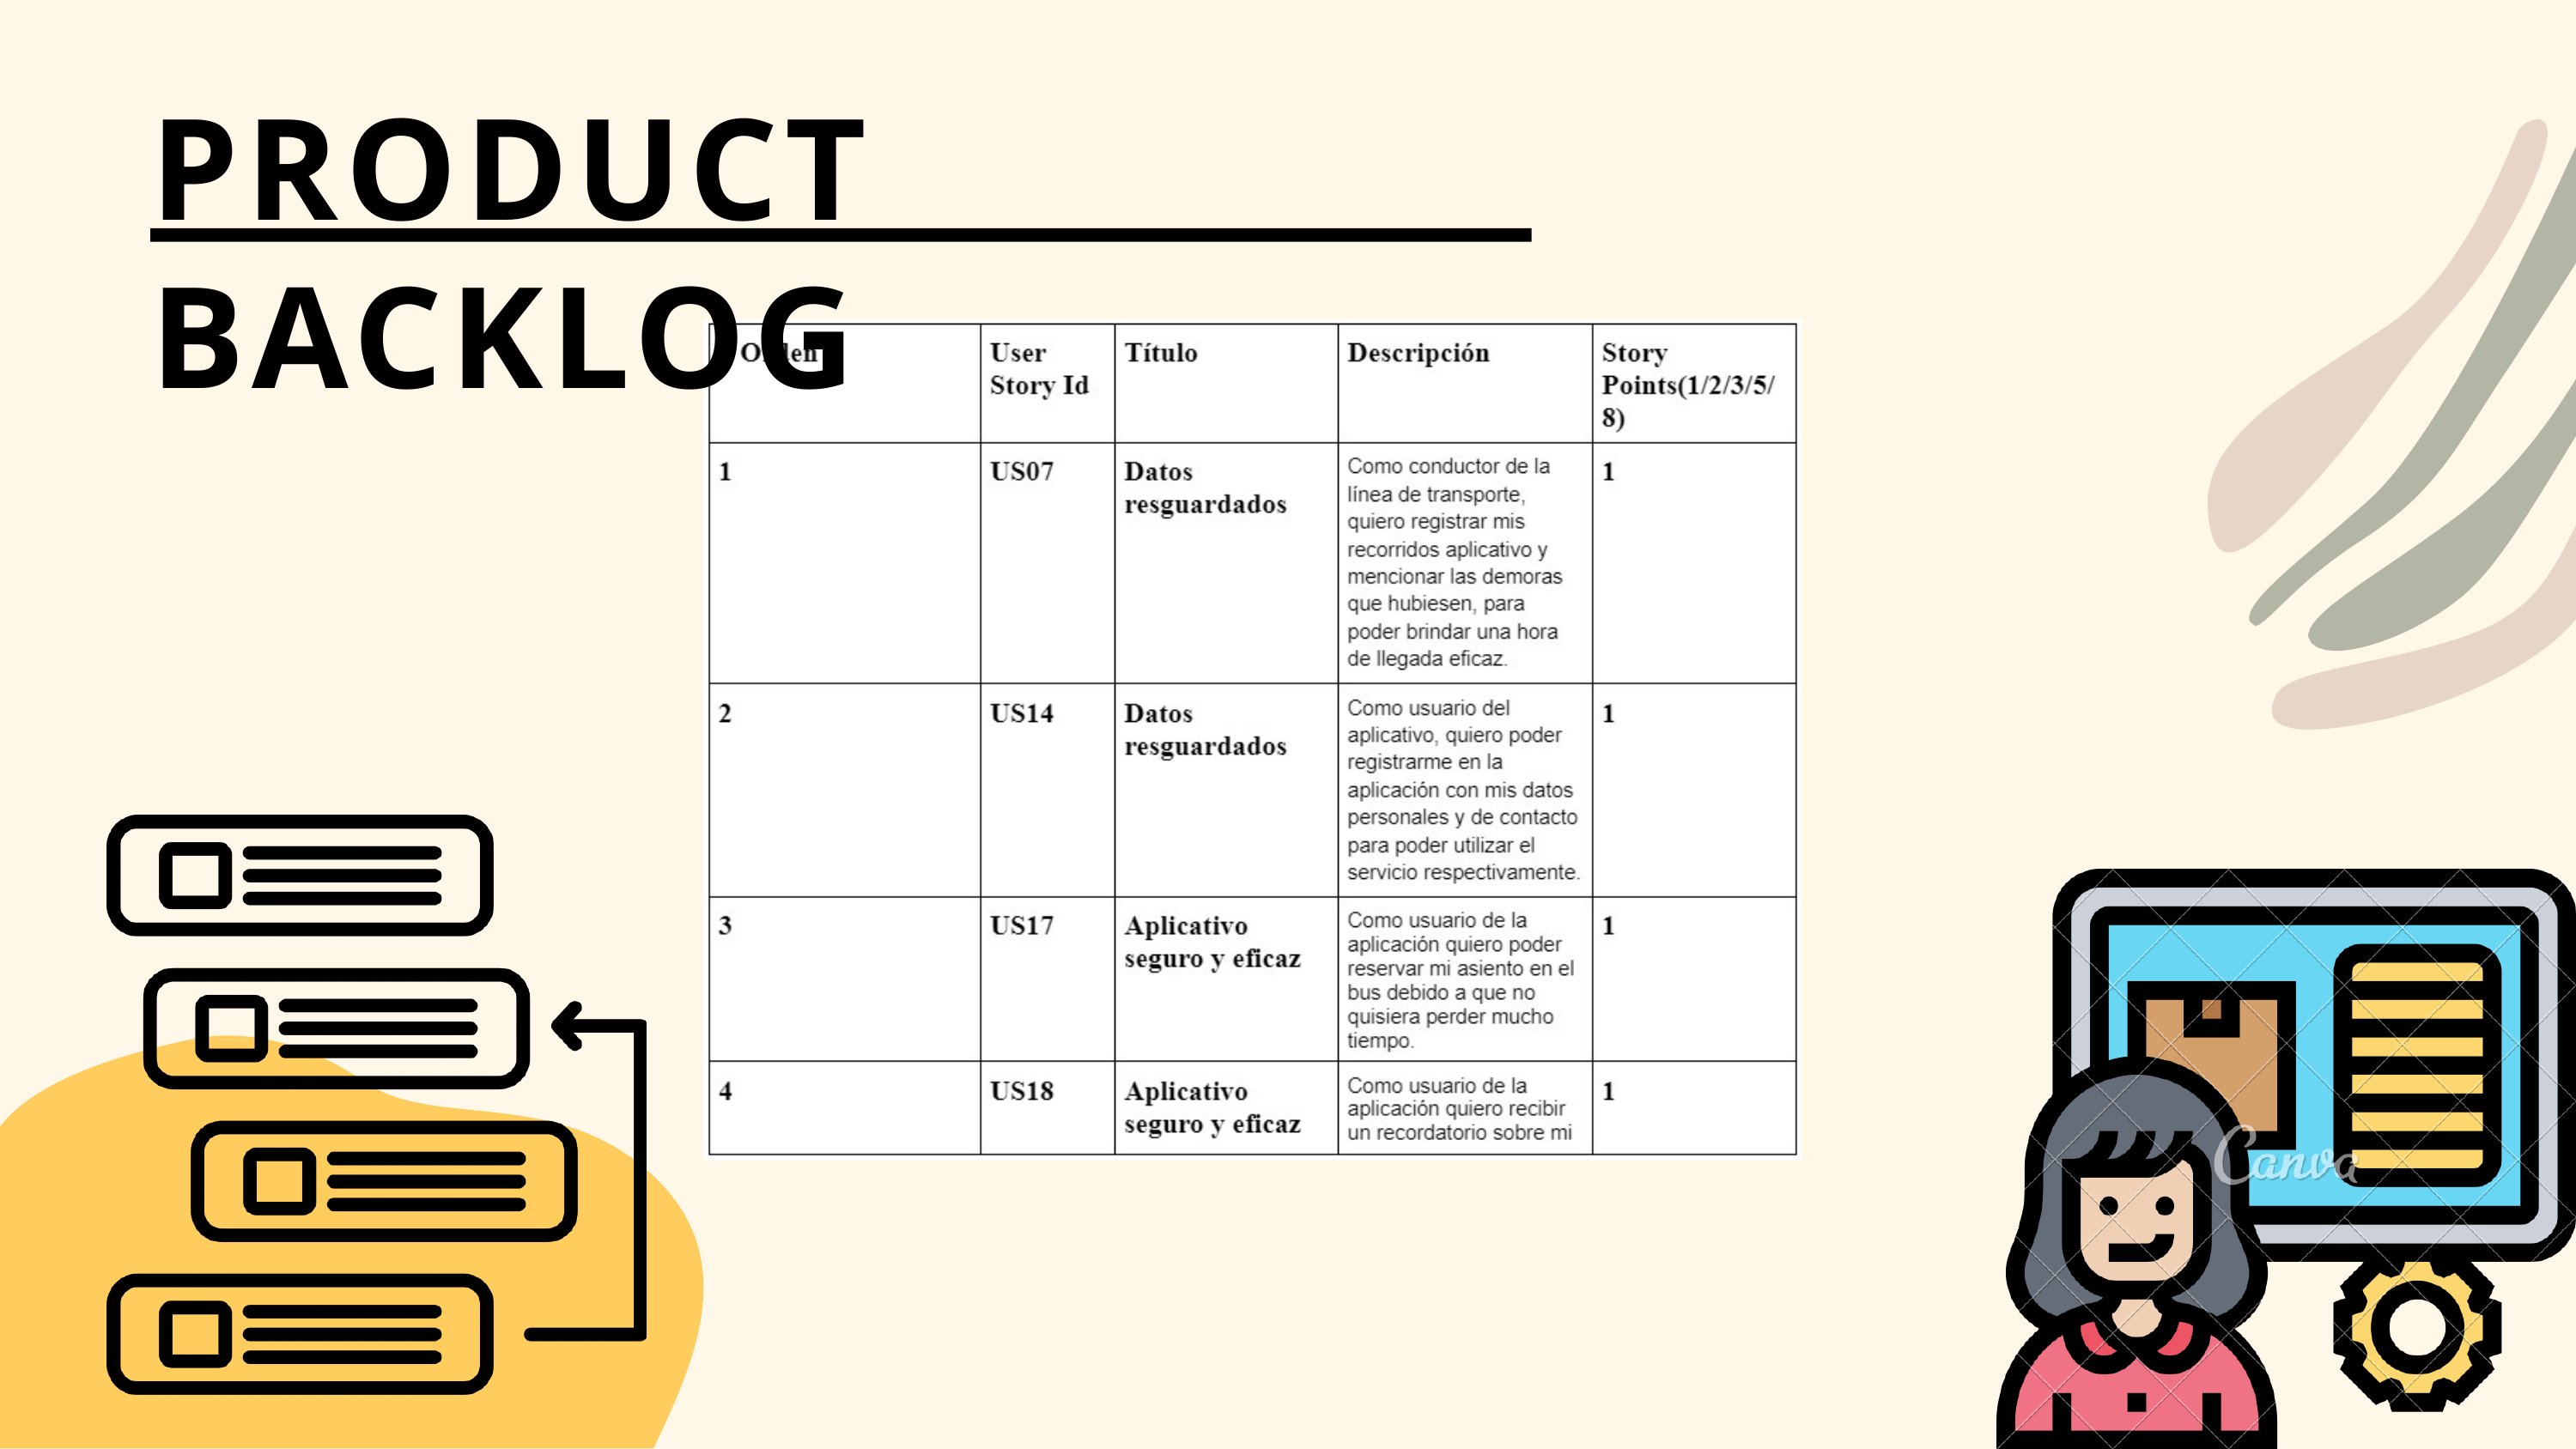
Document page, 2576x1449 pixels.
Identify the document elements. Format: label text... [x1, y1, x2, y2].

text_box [0, 815, 704, 1449]
picture [1996, 869, 2576, 1449]
picture [702, 319, 1801, 1160]
title PRODUCT BACKLOG [149, 77, 1534, 417]
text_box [2207, 118, 2576, 731]
